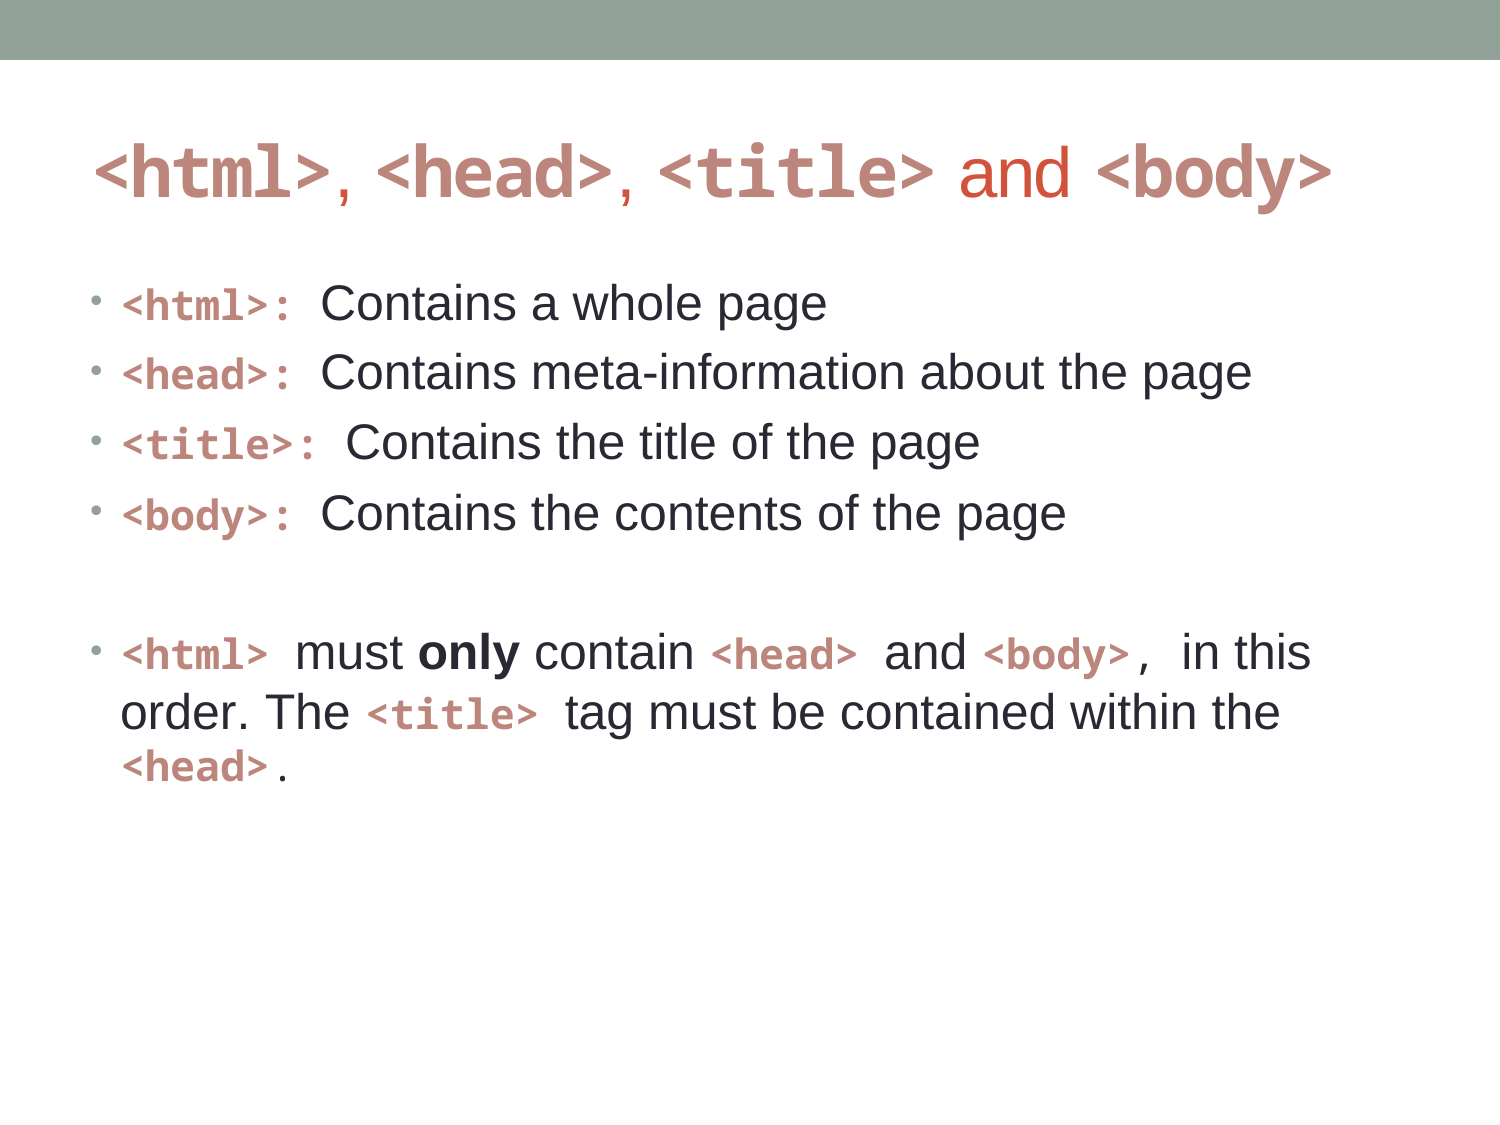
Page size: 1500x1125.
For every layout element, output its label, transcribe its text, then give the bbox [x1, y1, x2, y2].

list <html>: Contains a whole page <head>: Contains meta-information about the page <title>: Contains the title of the page <body>: Contains the contents of the page <html> must only contain <head> and <body>, in this order. Τhe <title> tag must be contained within the <head>. [75, 262, 1425, 1063]
title <html>, <head>, <title> and <body> [75, 87, 1425, 250]
